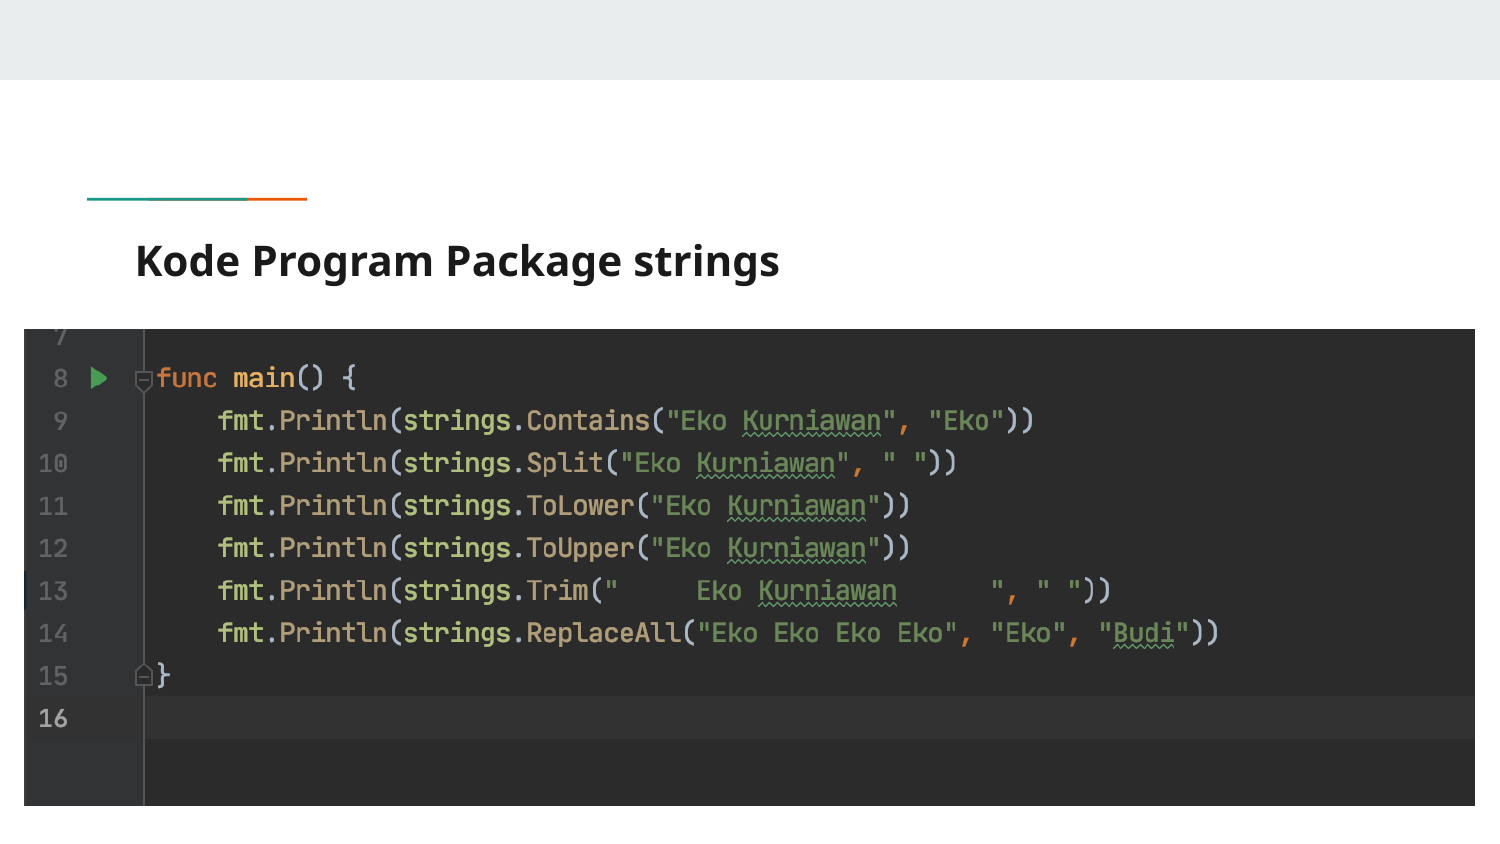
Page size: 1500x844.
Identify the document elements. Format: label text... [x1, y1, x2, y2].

title Kode Program Package strings [119, 216, 1381, 305]
picture [24, 328, 1476, 806]
